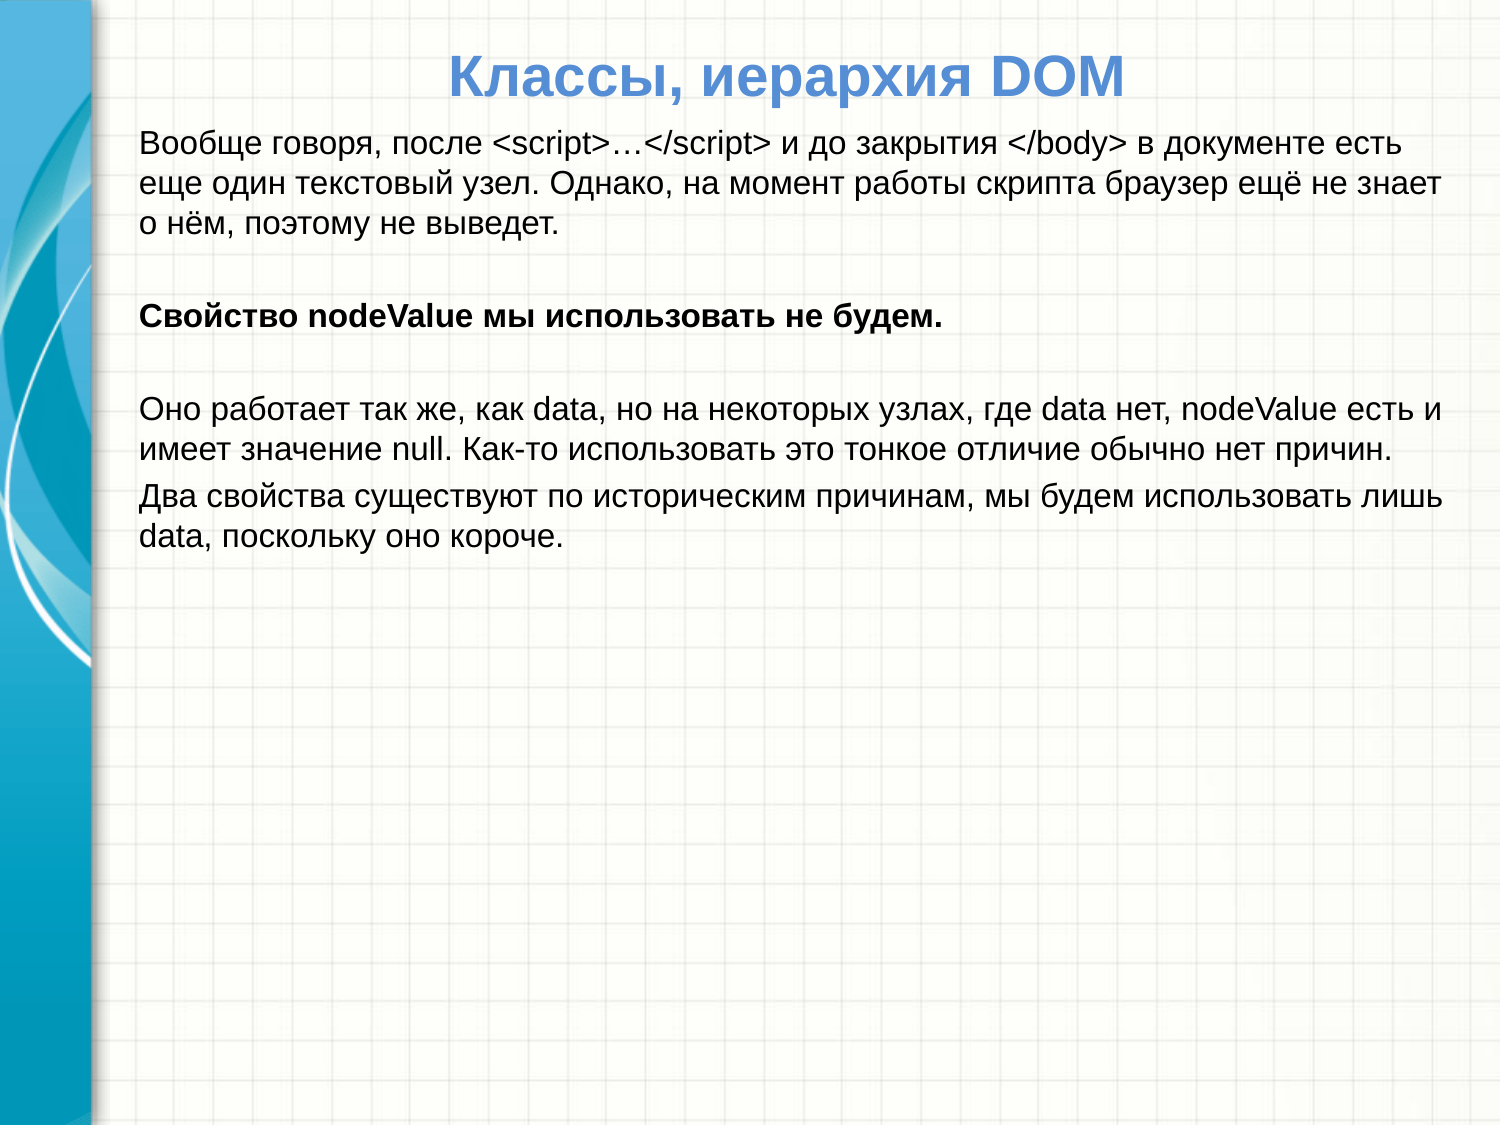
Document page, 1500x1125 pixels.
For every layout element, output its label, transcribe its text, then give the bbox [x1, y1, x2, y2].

picture [0, 0, 1500, 1125]
list Вообще говоря, после <script>…</script> и до закрытия </body> в документе есть еще один текстовый узел. Однако, на момент работы скрипта браузер ещё не знает о нём, поэтому не выведет. Свойство nodeValue мы использовать не будем. Оно работает так же, как data, но на некоторых узлах, где data нет, nodeValue есть и имеет значение null. Как-то использовать это тонкое отличие обычно нет причин. Два свойства существуют по историческим причинам, мы будем использовать лишь data, поскольку оно короче. [123, 113, 1471, 1059]
title Классы, иерархия DOM [125, 44, 1450, 102]
